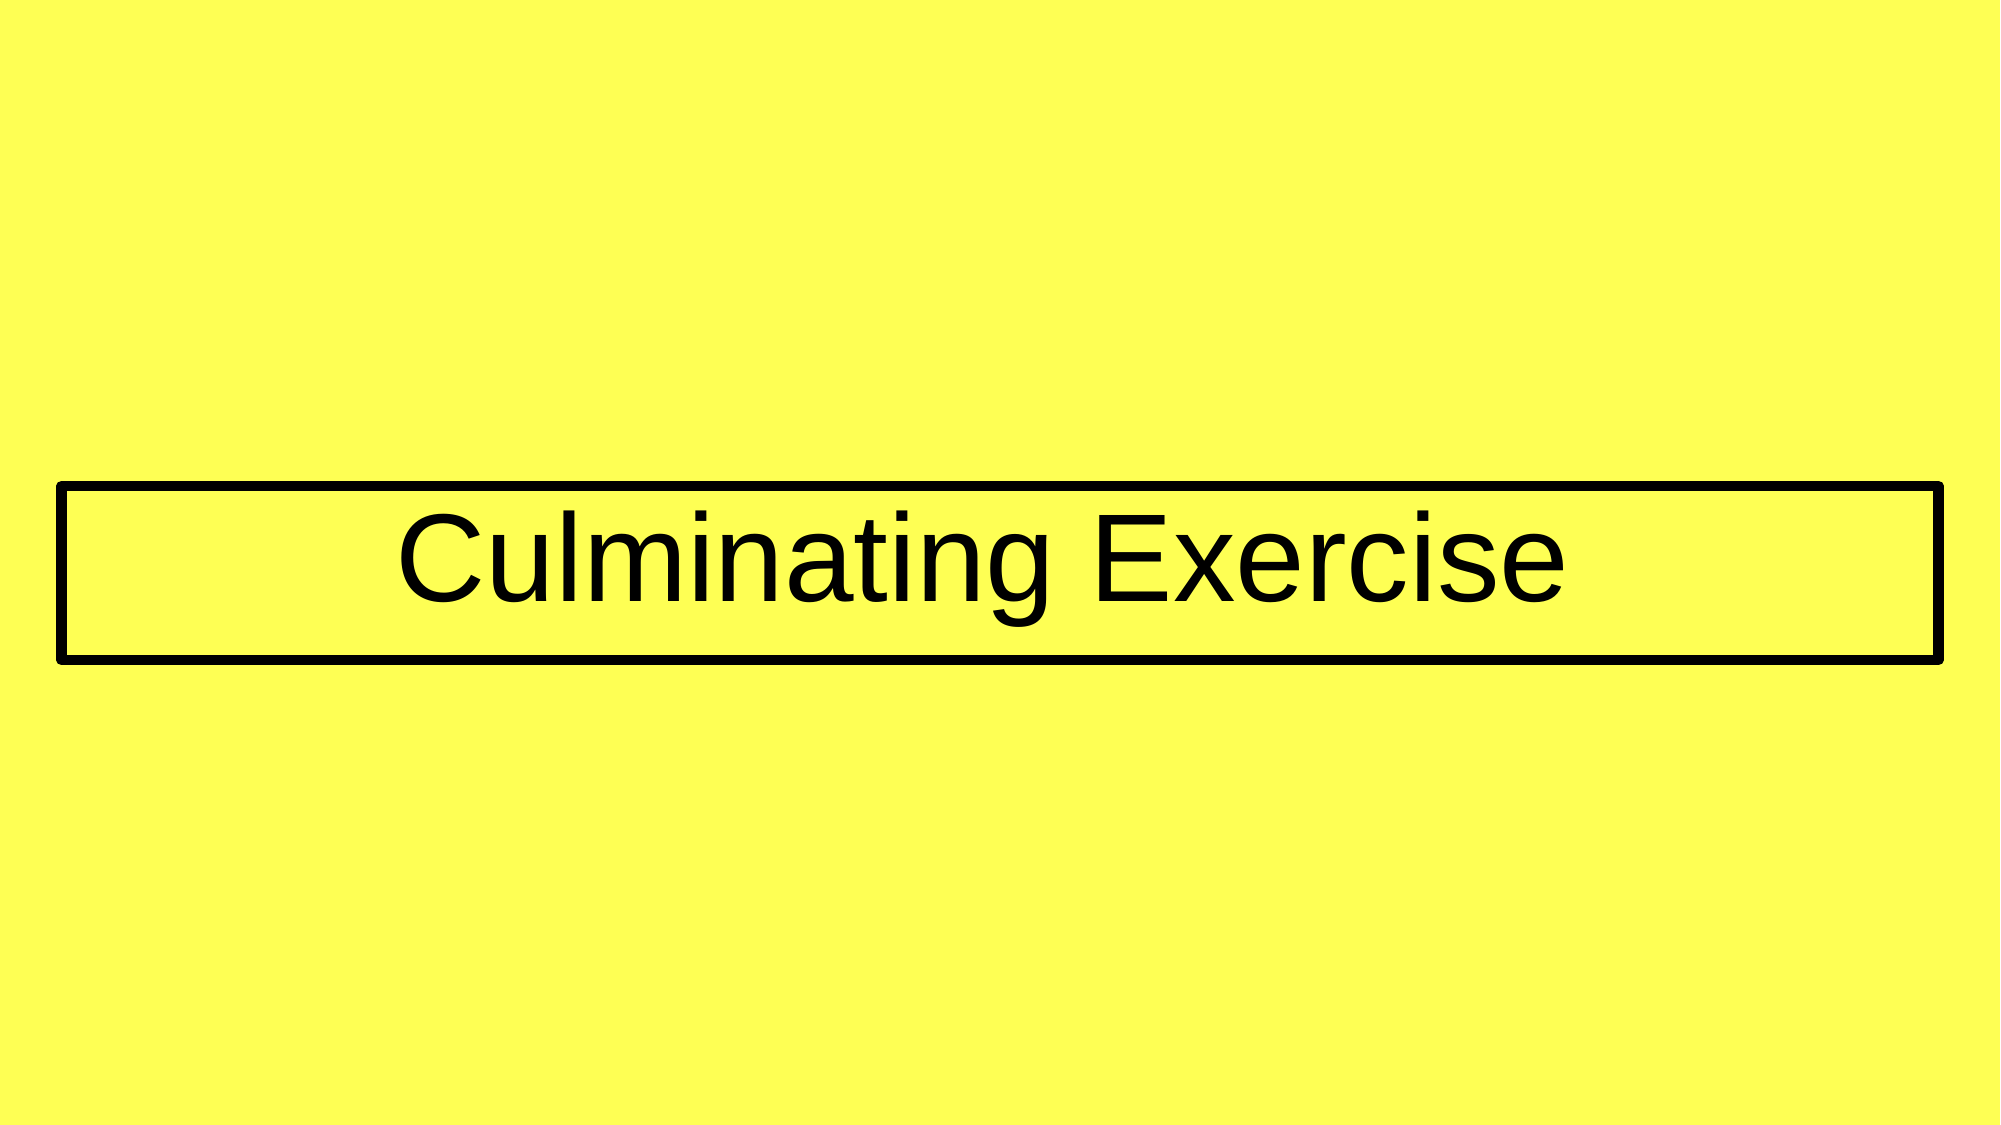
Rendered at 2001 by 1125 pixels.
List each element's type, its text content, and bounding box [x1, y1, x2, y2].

list Culminating Exercise [56, 481, 1944, 665]
